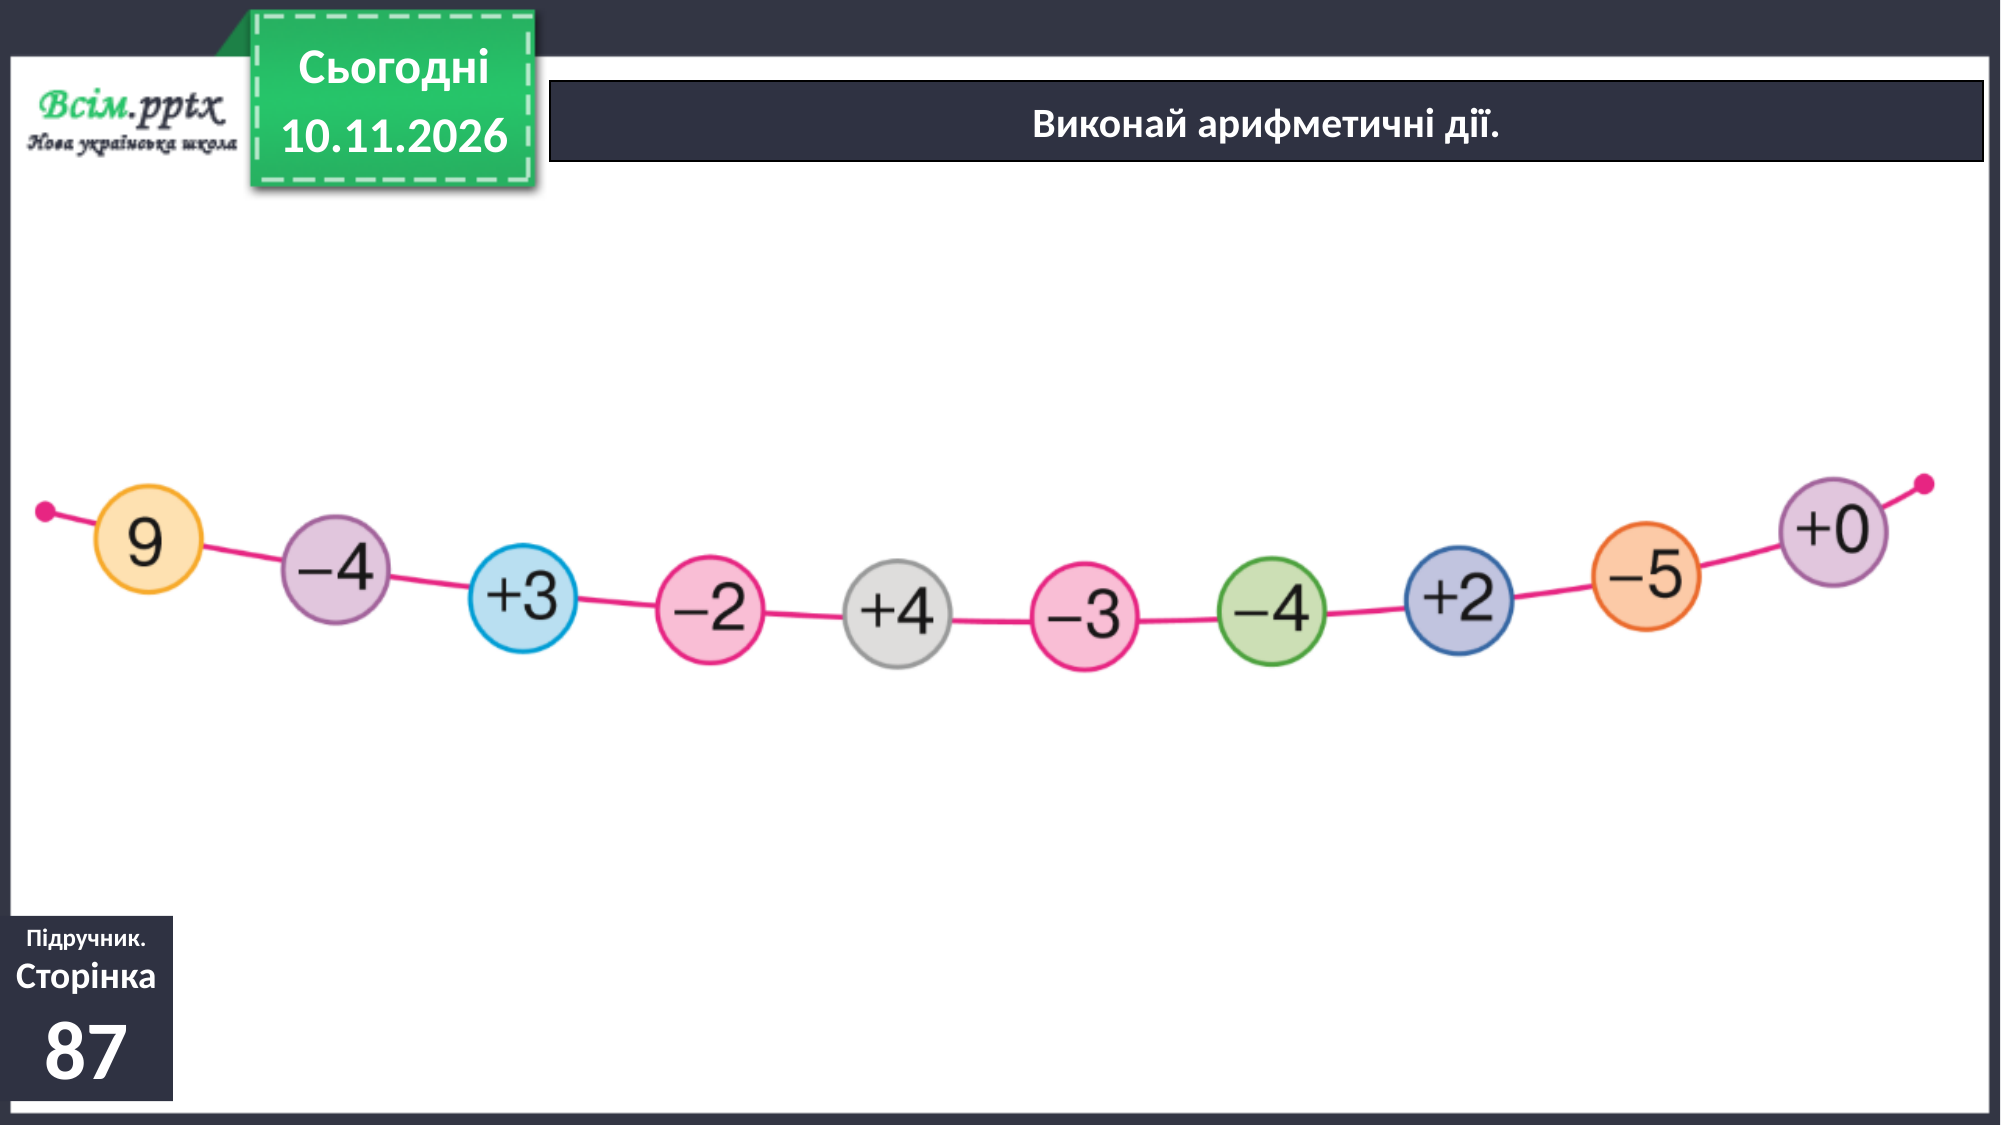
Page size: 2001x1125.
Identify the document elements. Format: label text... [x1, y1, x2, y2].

picture [0, 0, 2001, 1125]
text_box 11.02.2022 [263, 101, 524, 164]
text_box Виконай арифметичні дії. [549, 80, 1984, 162]
text_box Підручник. Сторінка 87 [0, 915, 174, 1102]
text_box Сьогодні [284, 26, 535, 101]
